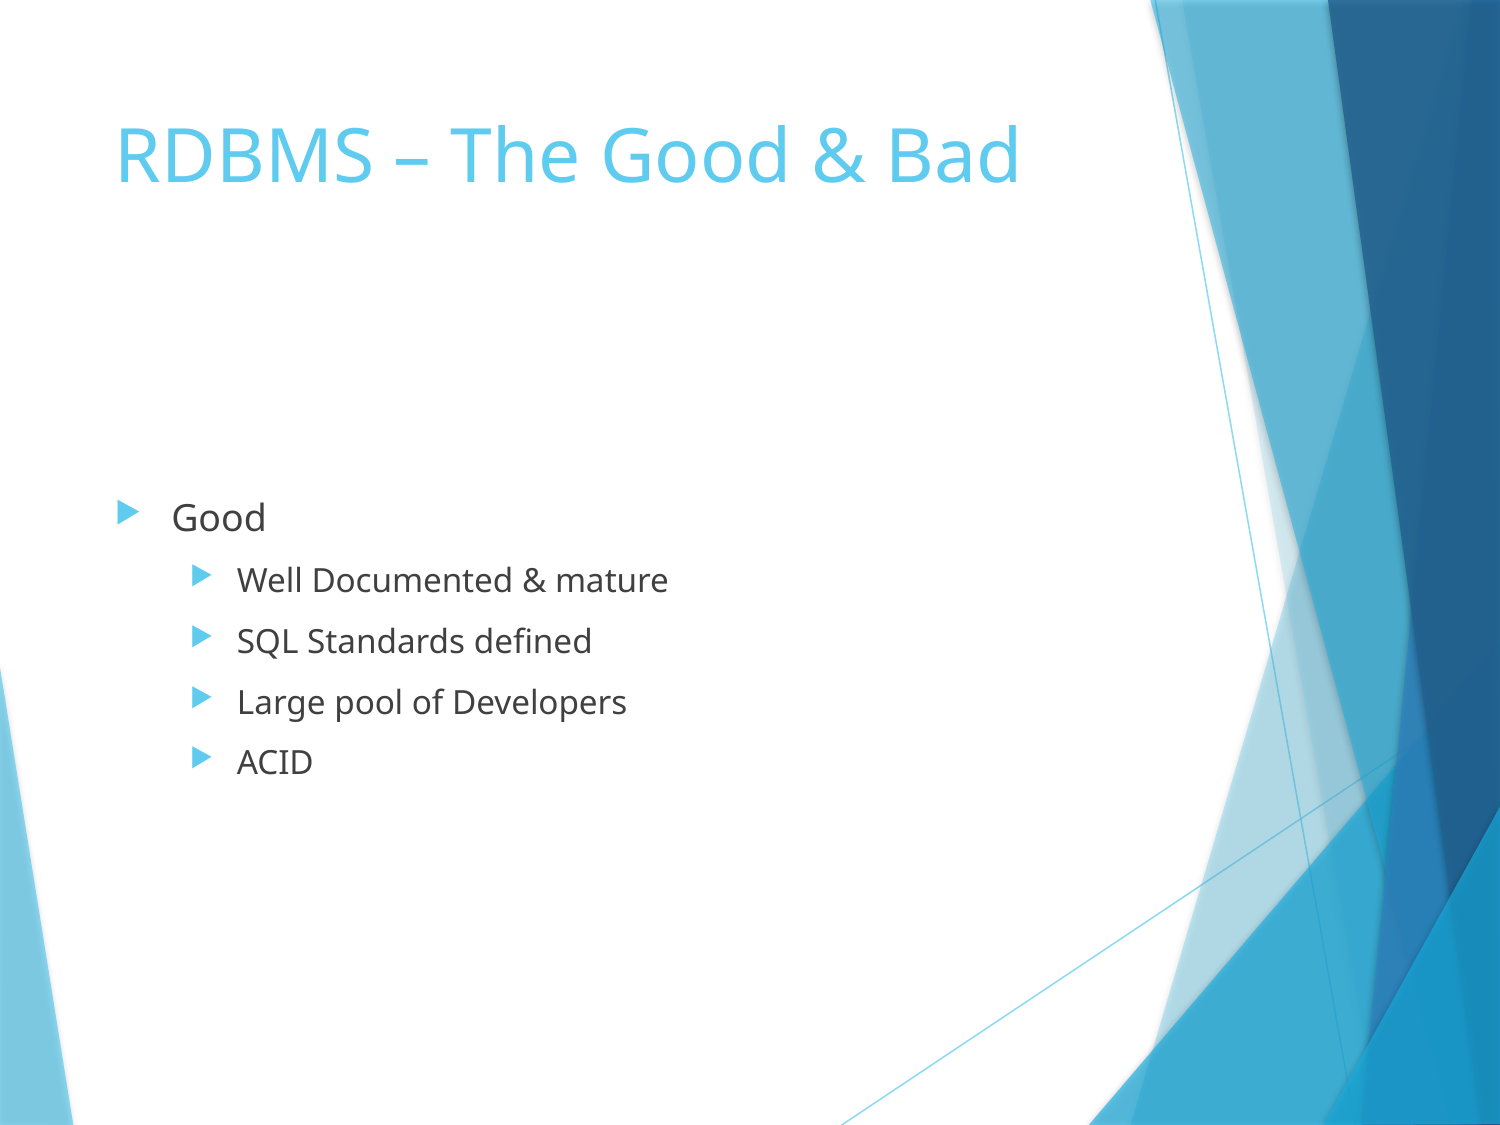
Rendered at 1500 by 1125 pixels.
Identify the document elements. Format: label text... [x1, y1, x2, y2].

title RDBMS – The Good & Bad [99, 99, 1142, 317]
list Good Well Documented & mature SQL Standards defined Large pool of Developers ACID [99, 354, 1142, 992]
